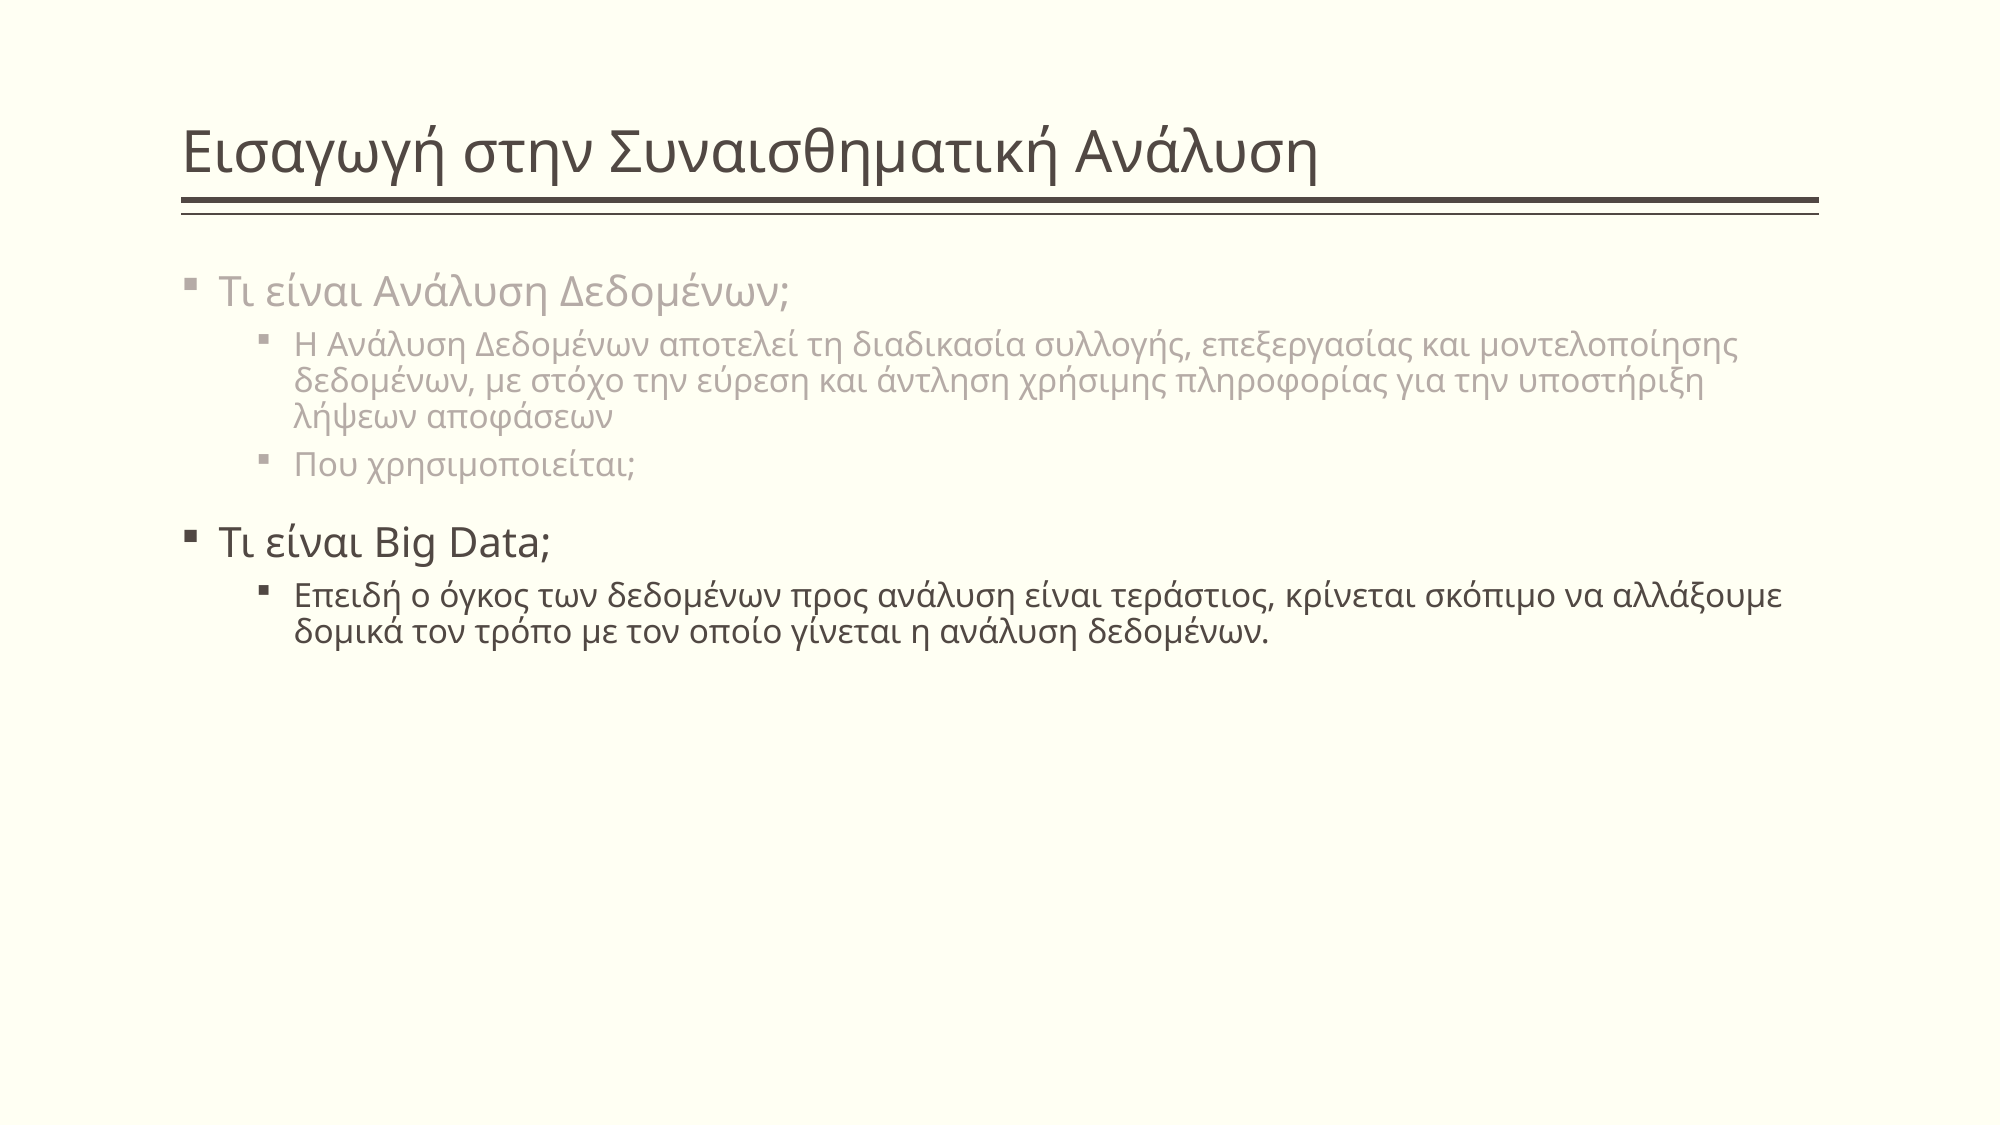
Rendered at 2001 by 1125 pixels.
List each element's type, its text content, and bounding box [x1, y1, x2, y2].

list Τι είναι Ανάλυση Δεδομένων; Η Ανάλυση Δεδομένων αποτελεί τη διαδικασία συλλογής, επεξεργασίας και μοντελοποίησης δεδομένων, µε στόχο την εύρεση και άντληση χρήσιμης πληροφορίας για την υποστήριξη λήψεων αποφάσεων Που χρησιμοποιείται; Τι είναι Big Data; Επειδή ο όγκος των δεδομένων προς ανάλυση είναι τεράστιος, κρίνεται σκόπιμο να αλλάξουμε δομικά τον τρόπο με τον οποίο γίνεται η ανάλυση δεδομένων. [181, 262, 1819, 1013]
title Εισαγωγή στην Συναισθηματική Ανάλυση [181, 12, 1819, 193]
